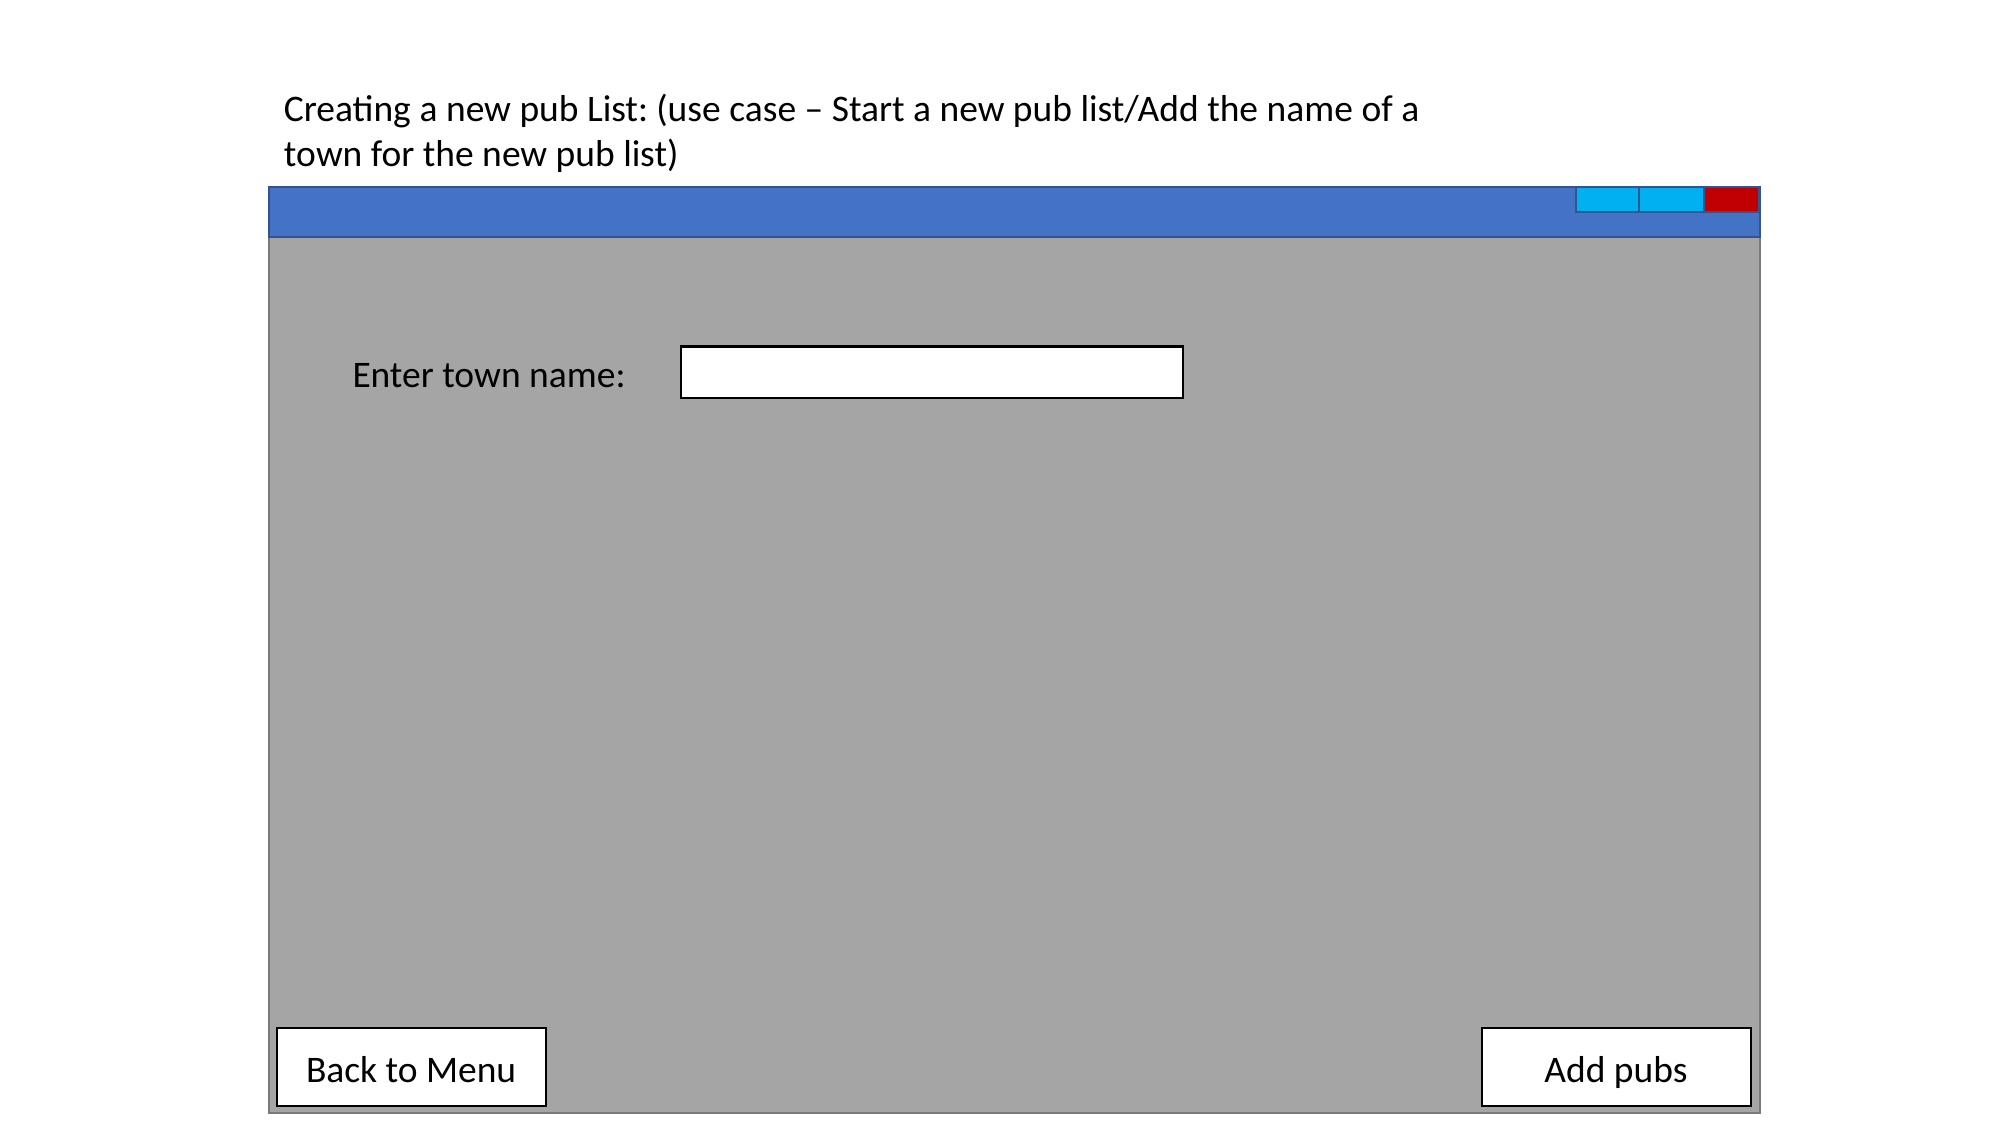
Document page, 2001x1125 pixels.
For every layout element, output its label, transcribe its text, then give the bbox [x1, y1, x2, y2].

text_box [680, 345, 1184, 399]
text_box Add pubs [1481, 1027, 1752, 1107]
text_box Back to Menu [276, 1027, 547, 1107]
text_box [268, 238, 1761, 1114]
text_box [1703, 186, 1761, 213]
text_box [1575, 186, 1638, 213]
text_box [268, 186, 1761, 238]
text_box [1638, 186, 1703, 213]
text_box Creating a new pub List: (use case – Start a new pub list/Add the name of a town for the new pub list) [269, 76, 1482, 182]
text_box Enter town name: [337, 342, 864, 402]
